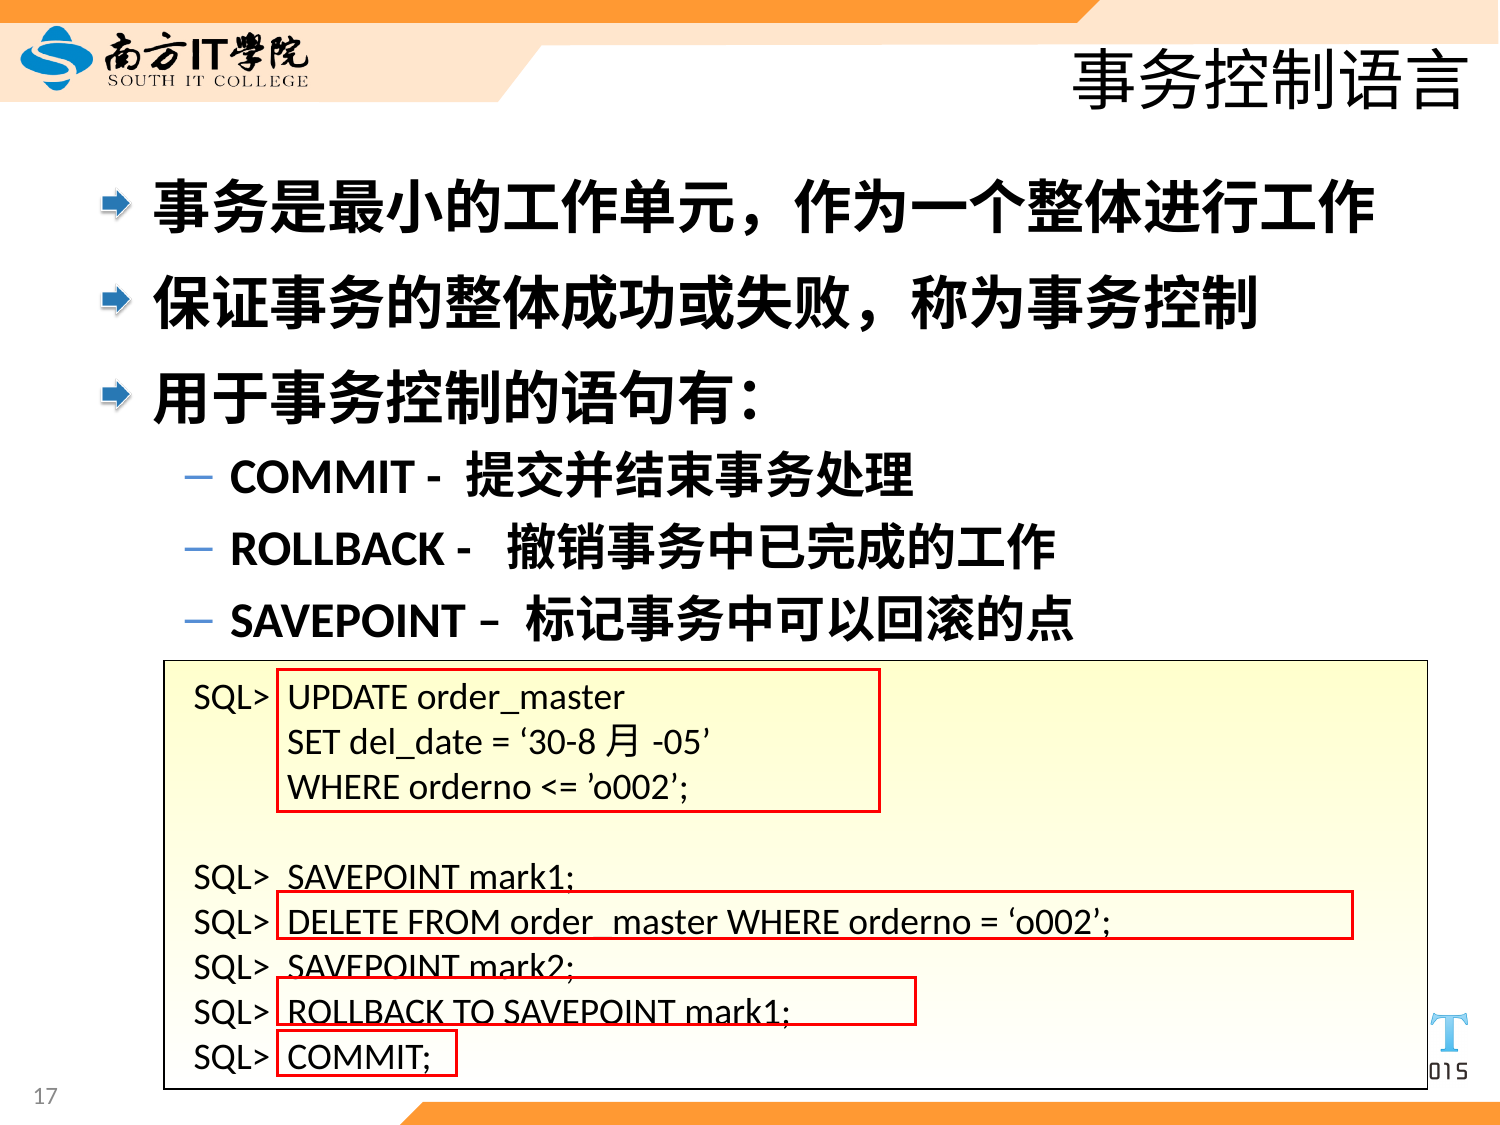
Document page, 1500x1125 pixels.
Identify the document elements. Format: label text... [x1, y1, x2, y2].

picture [0, 0, 328, 126]
text_box [277, 669, 880, 812]
text_box 事务是最小的工作单元，作为一个整体进行工作 保证事务的整体成功或失败，称为事务控制 用于事务控制的语句有： COMMIT - 提交并结束事务处理 ROLLBACK - 撤销事务中已完成的工作 SAVEPOINT – 标记事务中可以回滚的点 [81, 148, 1417, 610]
picture [96, 184, 136, 226]
picture [96, 375, 136, 417]
text_box [277, 891, 1353, 939]
text_box [277, 1030, 457, 1076]
slide_number 17 [17, 1065, 234, 1125]
picture [96, 280, 136, 322]
title 事务控制语言 [608, 42, 1487, 114]
text_box [277, 977, 916, 1025]
text_box SQL> UPDATE order_master SET del_date = ‘30-8月-05’ WHERE orderno <= ’o002’; SQL> SAVEPOINT mark1; SQL> DELETE FROM order_master WHERE orderno = ‘o002’; SQL> SAVEPOINT mark2; SQL> ROLLBACK TO SAVEPOINT mark1; SQL> COMMIT; [163, 660, 1428, 1089]
